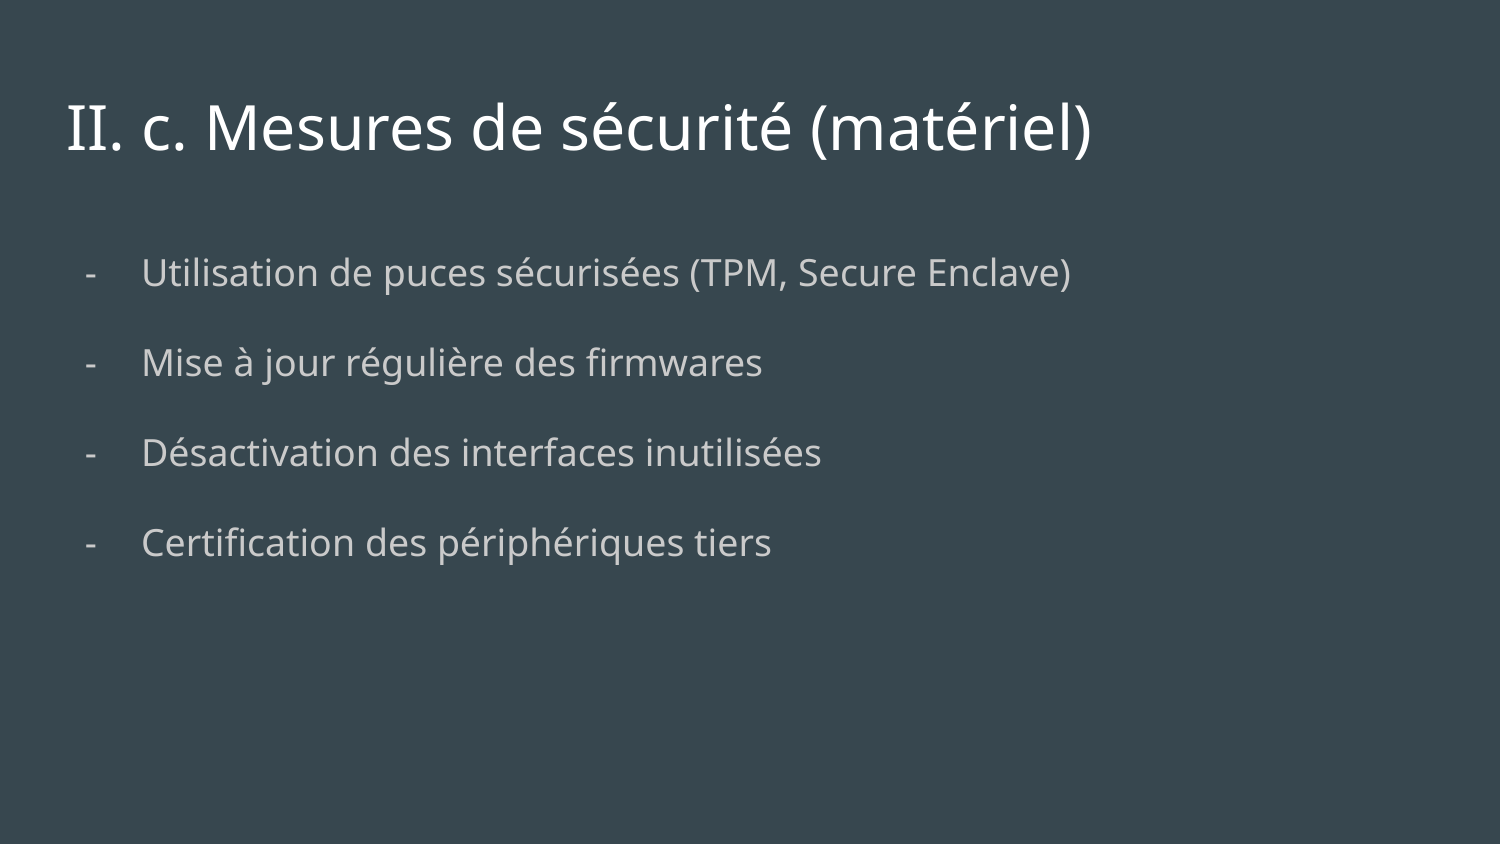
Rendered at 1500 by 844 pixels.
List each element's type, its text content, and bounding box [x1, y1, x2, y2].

list Utilisation de puces sécurisées (TPM, Secure Enclave) Mise à jour régulière des firmwares Désactivation des interfaces inutilisées Certification des périphériques tiers [51, 189, 1449, 750]
title II. c. Mesures de sécurité (matériel) [51, 72, 1449, 167]
